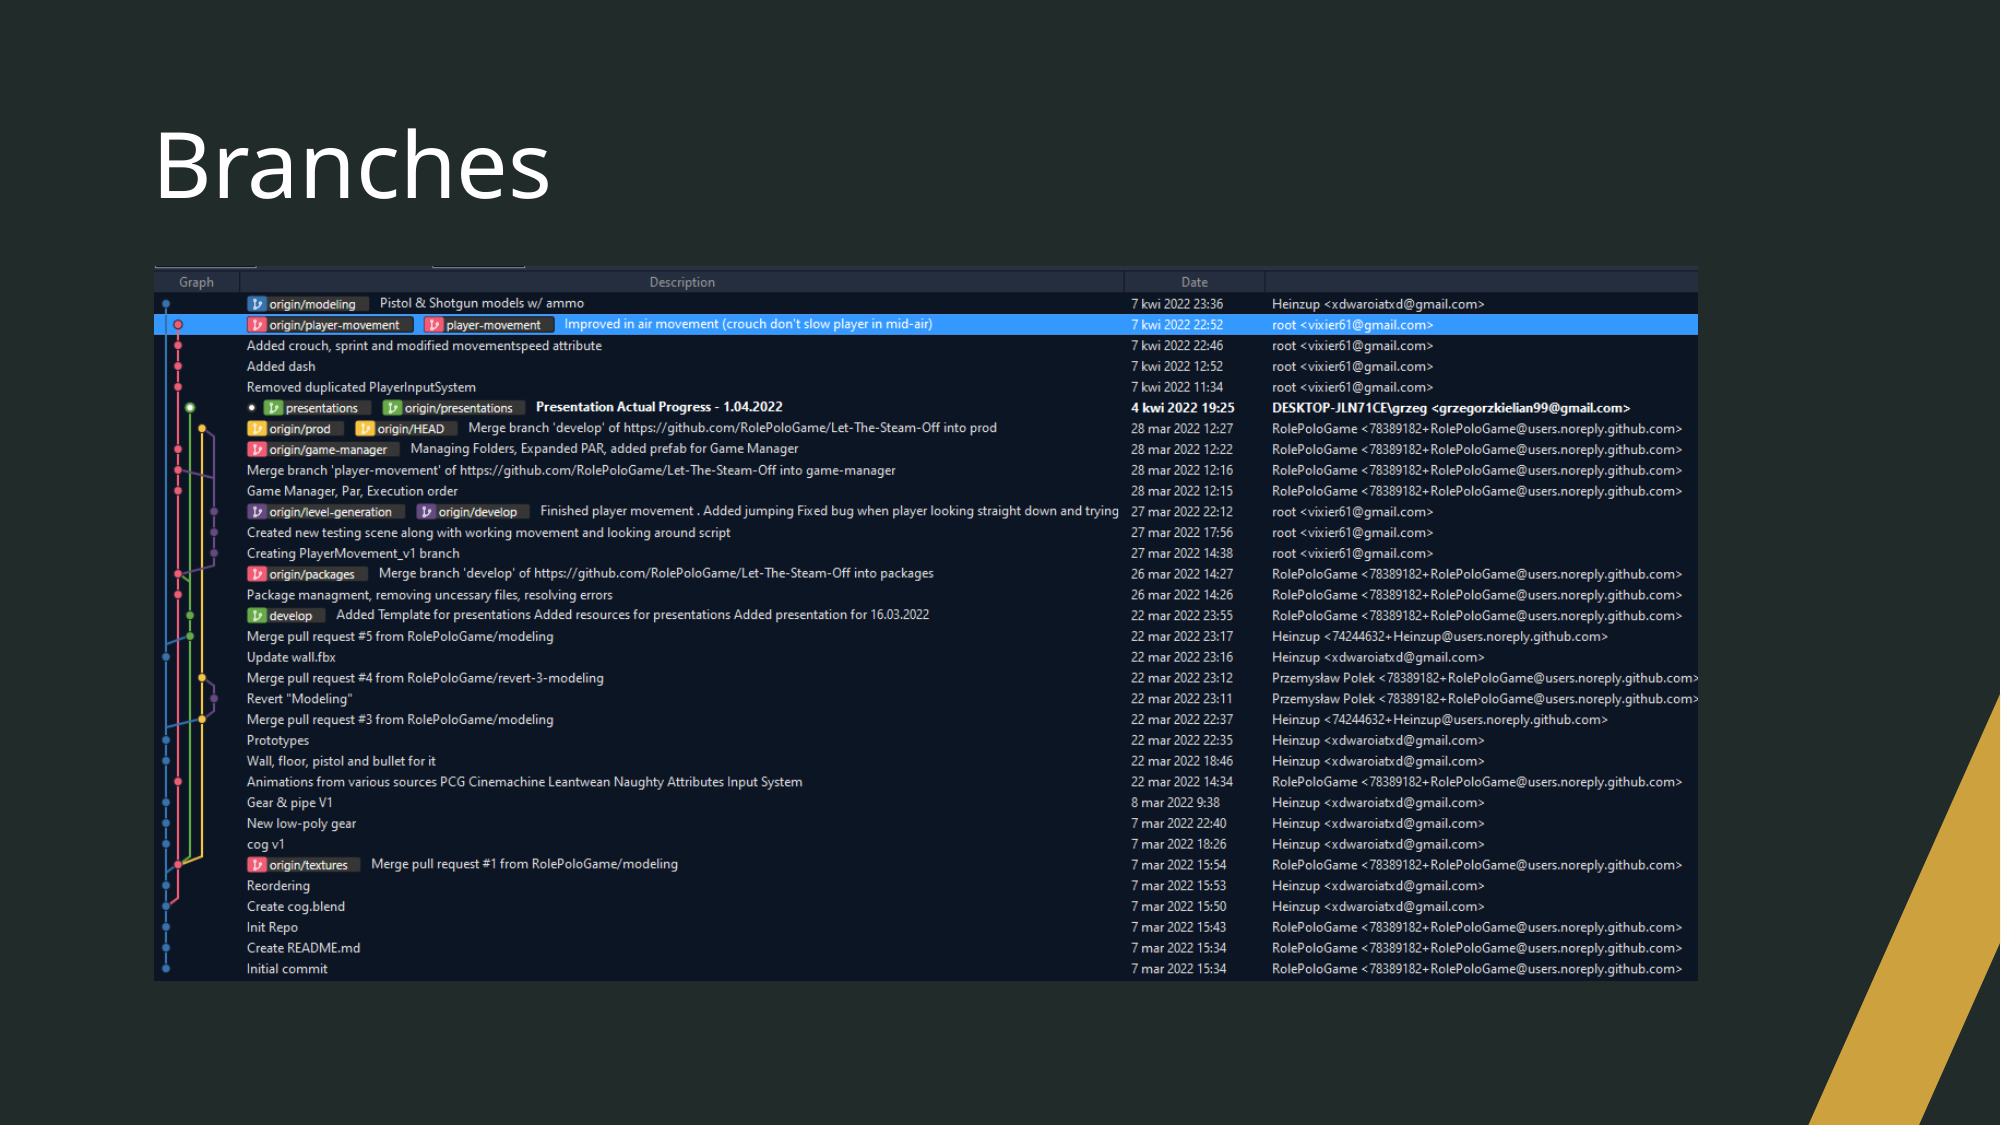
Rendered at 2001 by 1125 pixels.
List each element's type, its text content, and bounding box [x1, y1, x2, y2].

title Branches [137, 59, 1863, 278]
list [154, 266, 1698, 981]
